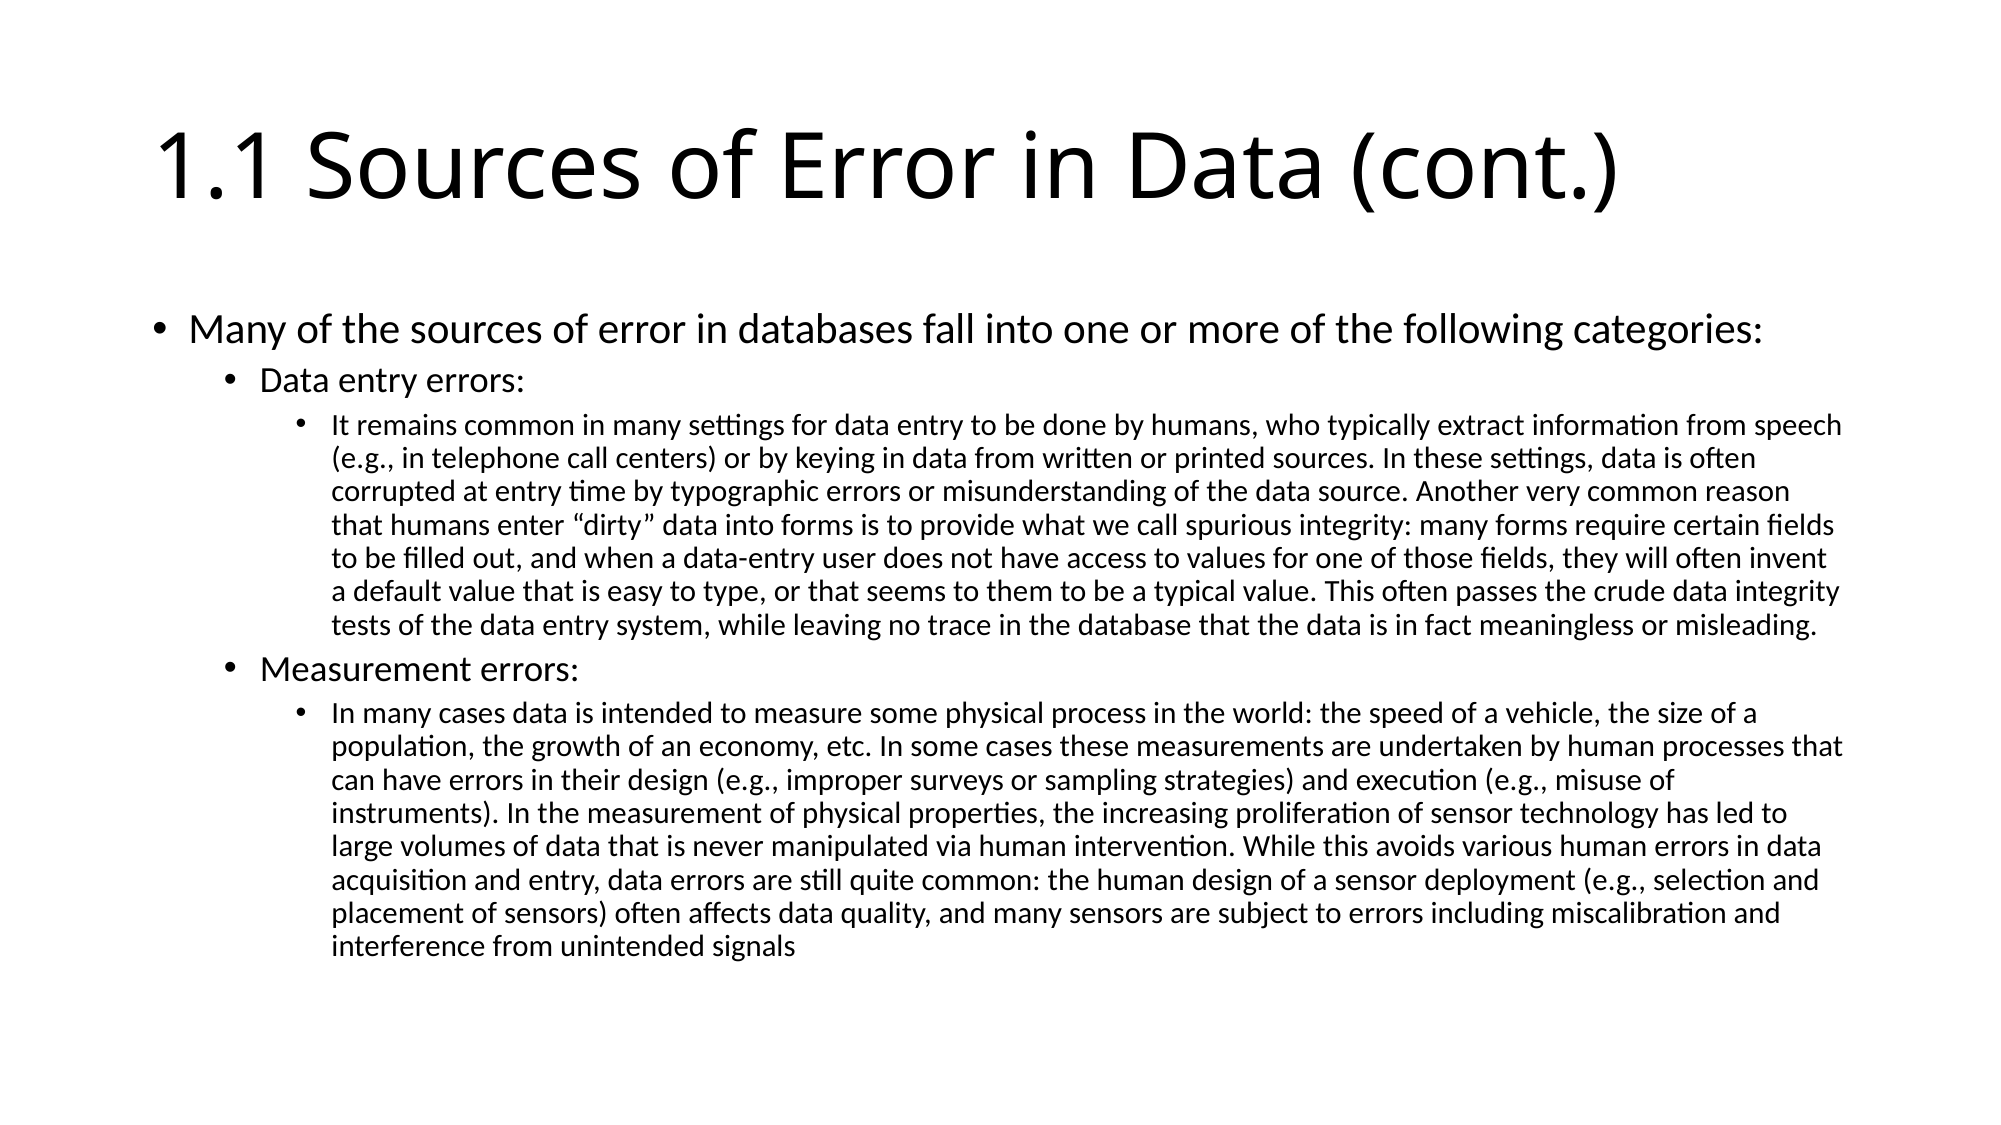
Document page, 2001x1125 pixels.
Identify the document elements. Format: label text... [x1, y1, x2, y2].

title 1.1 Sources of Error in Data (cont.) [137, 59, 1863, 278]
list Many of the sources of error in databases fall into one or more of the following categories: Data entry errors: It remains common in many settings for data entry to be done by humans, who typically extract information from speech (e.g., in telephone call centers) or by keying in data from written or printed sources. In these settings, data is often corrupted at entry time by typographic errors or misunderstanding of the data source. Another very common reason that humans enter “dirty” data into forms is to provide what we call spurious integrity: many forms require certain fields to be filled out, and when a data-entry user does not have access to values for one of those fields, they will often invent a default value that is easy to type, or that seems to them to be a typical value. This often passes the crude data integrity tests of the data entry system, while leaving no trace in the database that the data is in fact meaningless or misleading. Measurement errors: In many cases data is intended to measure some physical process in the world: the speed of a vehicle, the size of a population, the growth of an economy, etc. In some cases these measurements are undertaken by human processes that can have errors in their design (e.g., improper surveys or sampling strategies) and execution (e.g., misuse of instruments). In the measurement of physical properties, the increasing proliferation of sensor technology has led to large volumes of data that is never manipulated via human intervention. While this avoids various human errors in data acquisition and entry, data errors are still quite common: the human design of a sensor deployment (e.g., selection and placement of sensors) often affects data quality, and many sensors are subject to errors including miscalibration and interference from unintended signals [137, 299, 1863, 1014]
